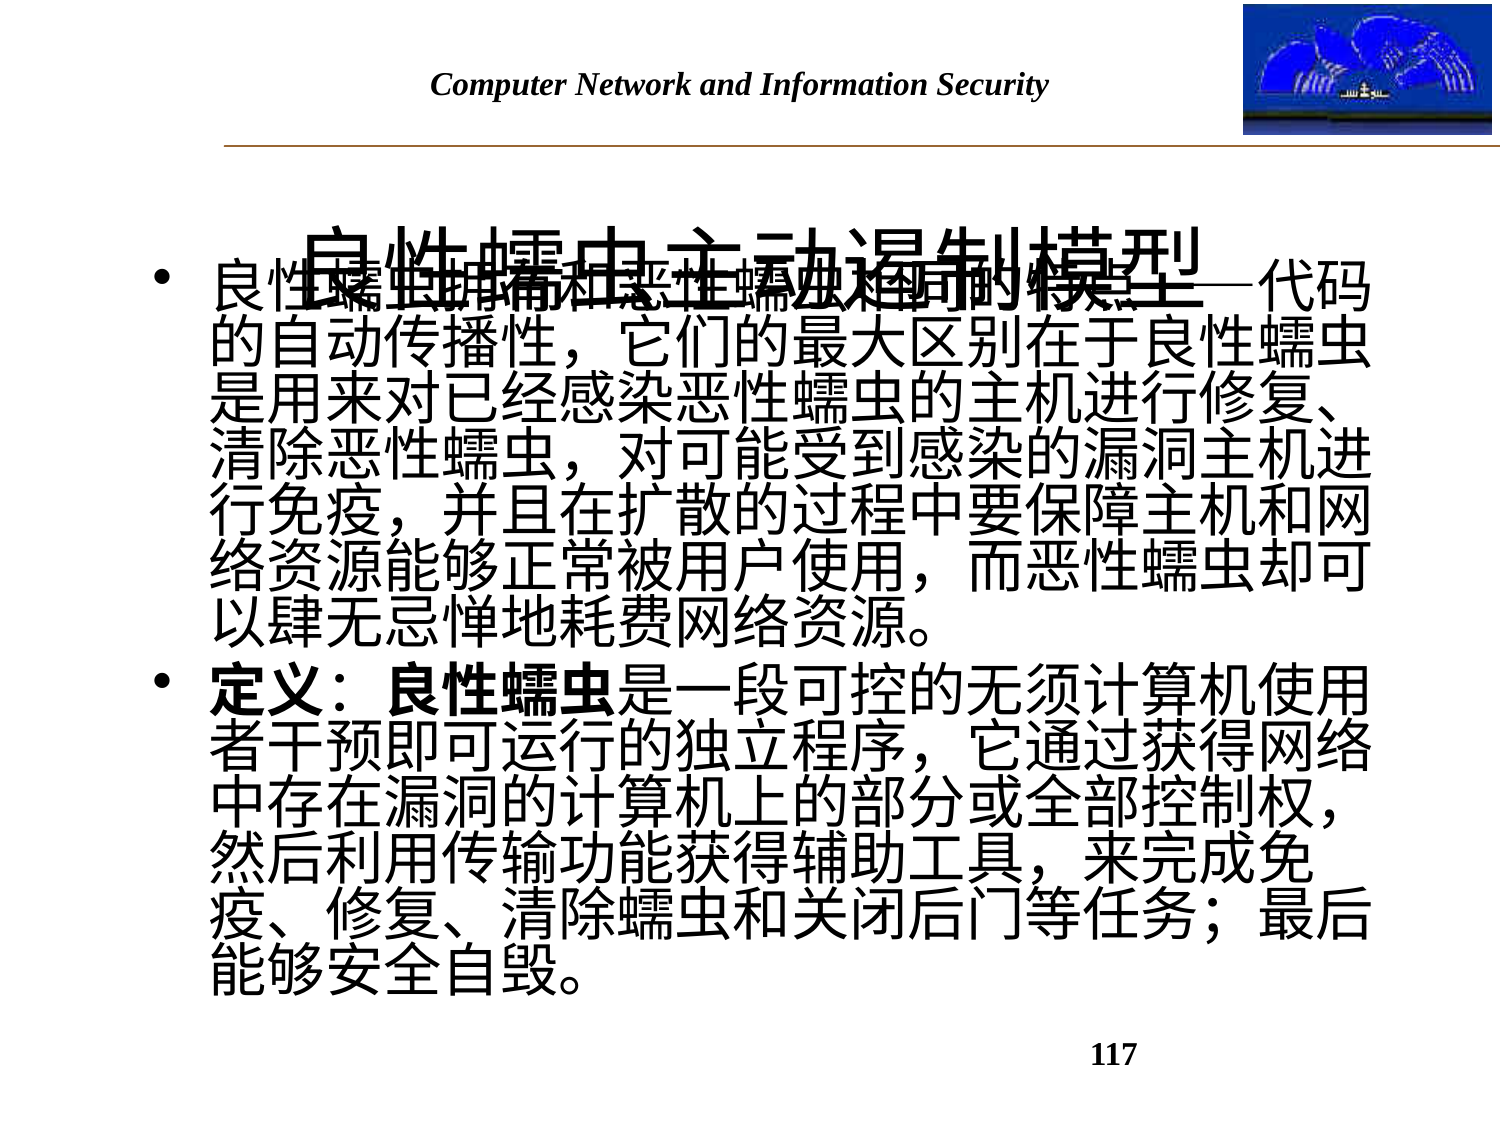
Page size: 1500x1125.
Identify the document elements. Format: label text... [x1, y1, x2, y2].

title 良性蠕虫主动遏制模型 [74, 207, 1426, 325]
slide_number 117 [1074, 1048, 1388, 1100]
list 良性蠕虫拥有和恶性蠕虫相同的特点——代码的自动传播性，它们的最大区别在于良性蠕虫是用来对已经感染恶性蠕虫的主机进行修复、清除恶性蠕虫，对可能受到感染的漏洞主机进行免疫，并且在扩散的过程中要保障主机和网络资源能够正常被用户使用，而恶性蠕虫却可以肆无忌惮地耗费网络资源。 定义：良性蠕虫是一段可控的无须计算机使用者干预即可运行的独立程序，它通过获得网络中存在漏洞的计算机上的部分或全部控制权，然后利用传输功能获得辅助工具，来完成免疫、修复、清除蠕虫和关闭后门等任务；最后能够安全自毁。 [137, 255, 1413, 1048]
